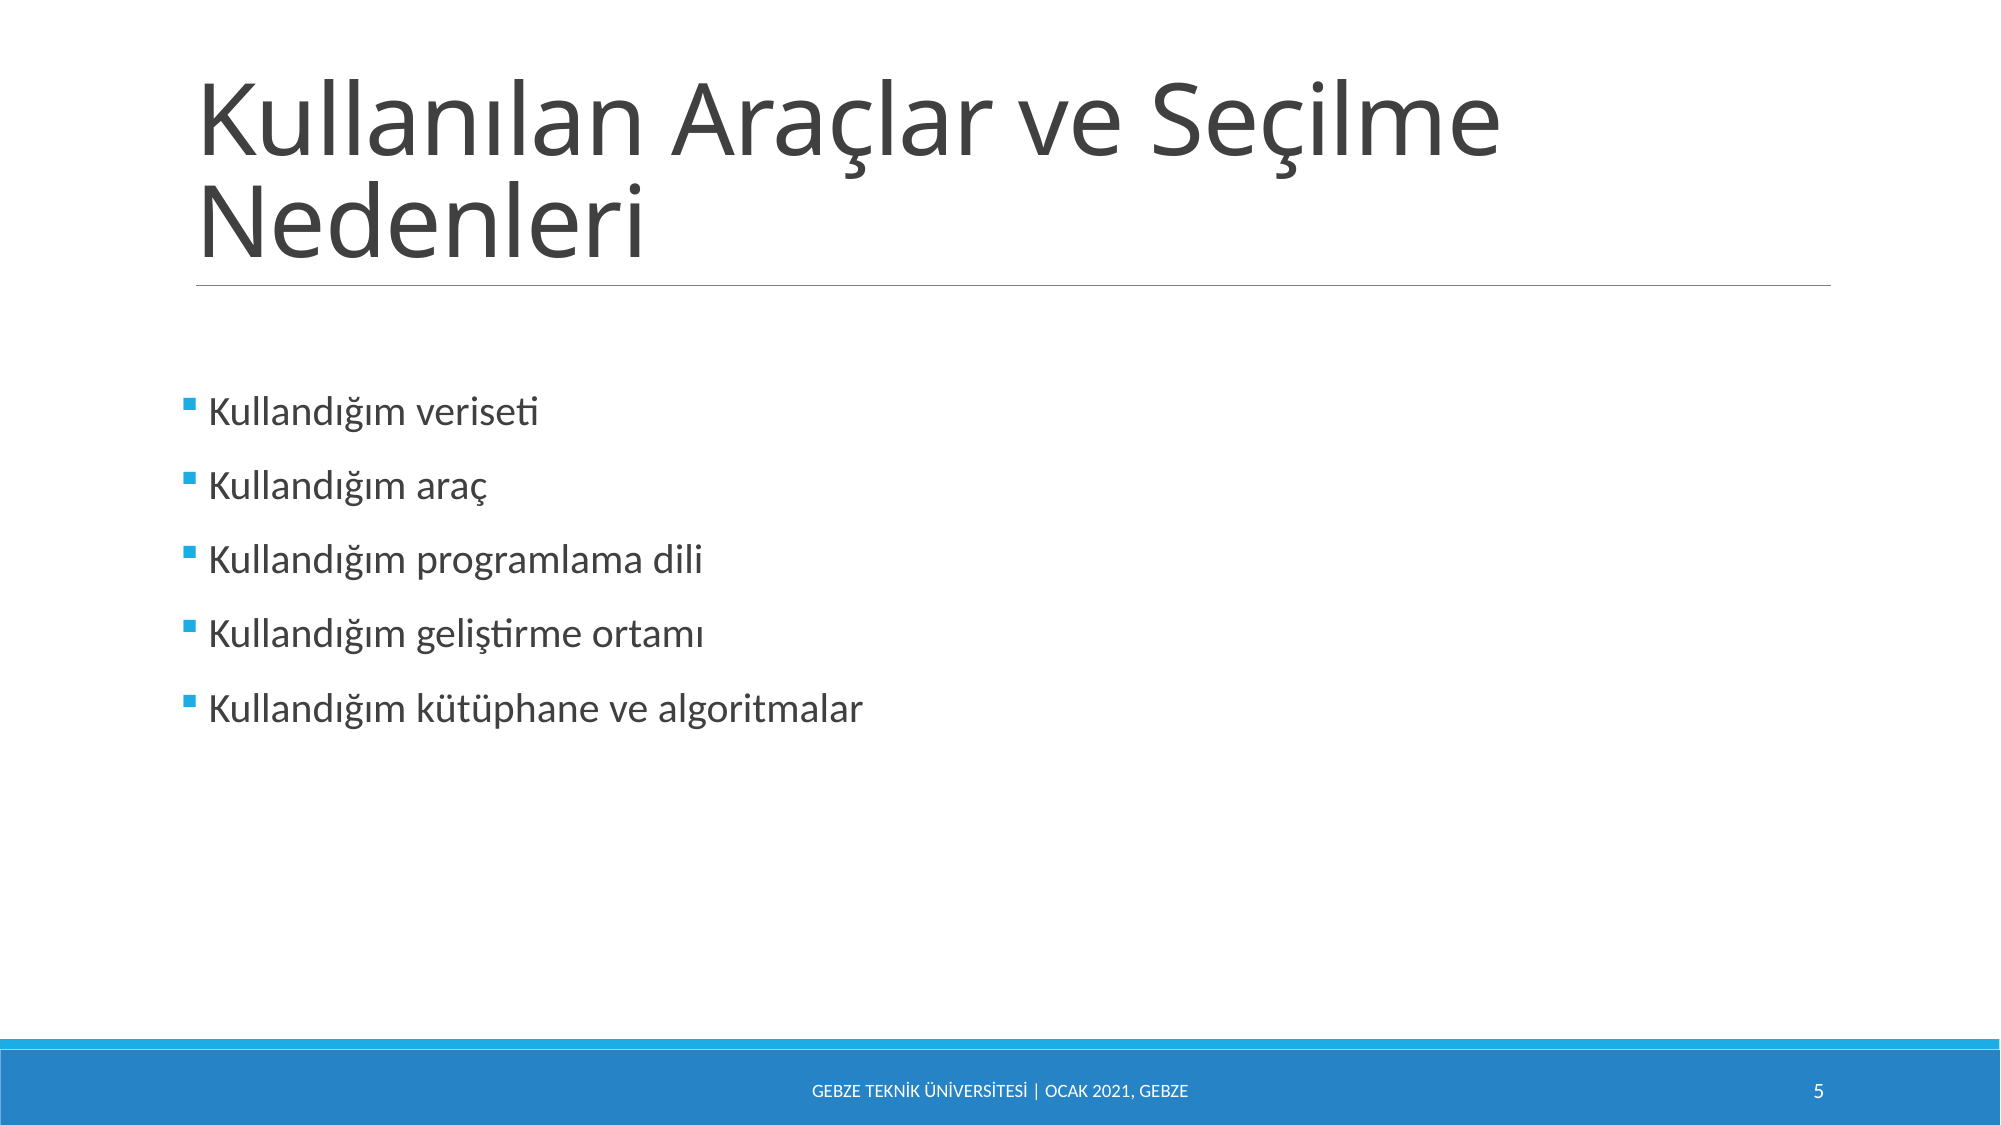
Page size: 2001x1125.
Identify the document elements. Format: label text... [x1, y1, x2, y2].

title Kullanılan Araçlar ve Seçilme Nedenleri [180, 47, 1830, 285]
slide_number 5 [1624, 1059, 1840, 1120]
footer GEBZE TEKNİK ÜNİVERSİTESİ | Ocak 2021, Gebze [604, 1059, 1396, 1120]
list Kullandığım veriseti Kullandığım araç Kullandığım programlama dili Kullandığım geliştirme ortamı Kullandığım kütüphane ve algoritmalar [180, 302, 1830, 963]
